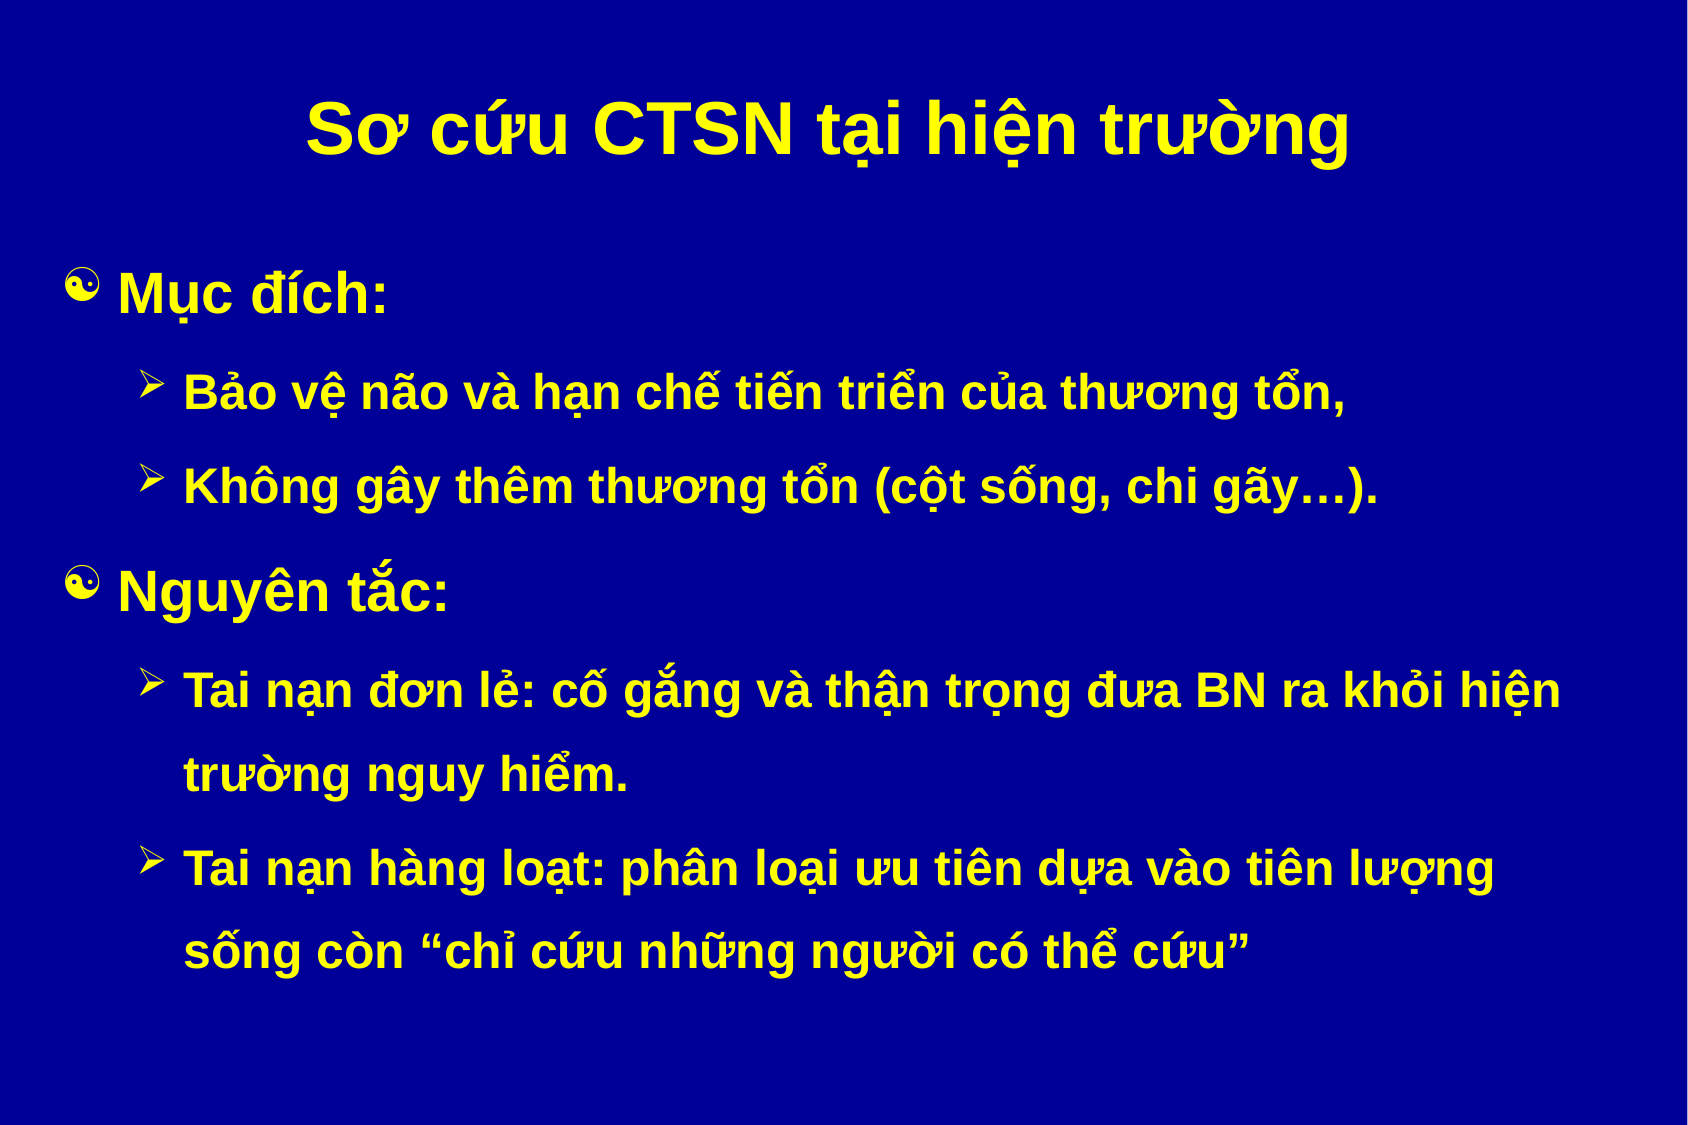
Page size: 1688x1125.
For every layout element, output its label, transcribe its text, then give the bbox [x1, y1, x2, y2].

title Sơ cứu CTSN tại hiện trường [112, 31, 1547, 219]
list Mục đích: Bảo vệ não và hạn chế tiến triển của thương tổn, Không gây thêm thương tổn (cột sống, chi gãy…). Nguyên tắc: Tai nạn đơn lẻ: cố gắng và thận trọng đưa BN ra khỏi hiện trường nguy hiểm. Tai nạn hàng loạt: phân loại ưu tiên dựa vào tiên lượng sống còn “chỉ cứu những người có thể cứu” [46, 220, 1642, 1083]
